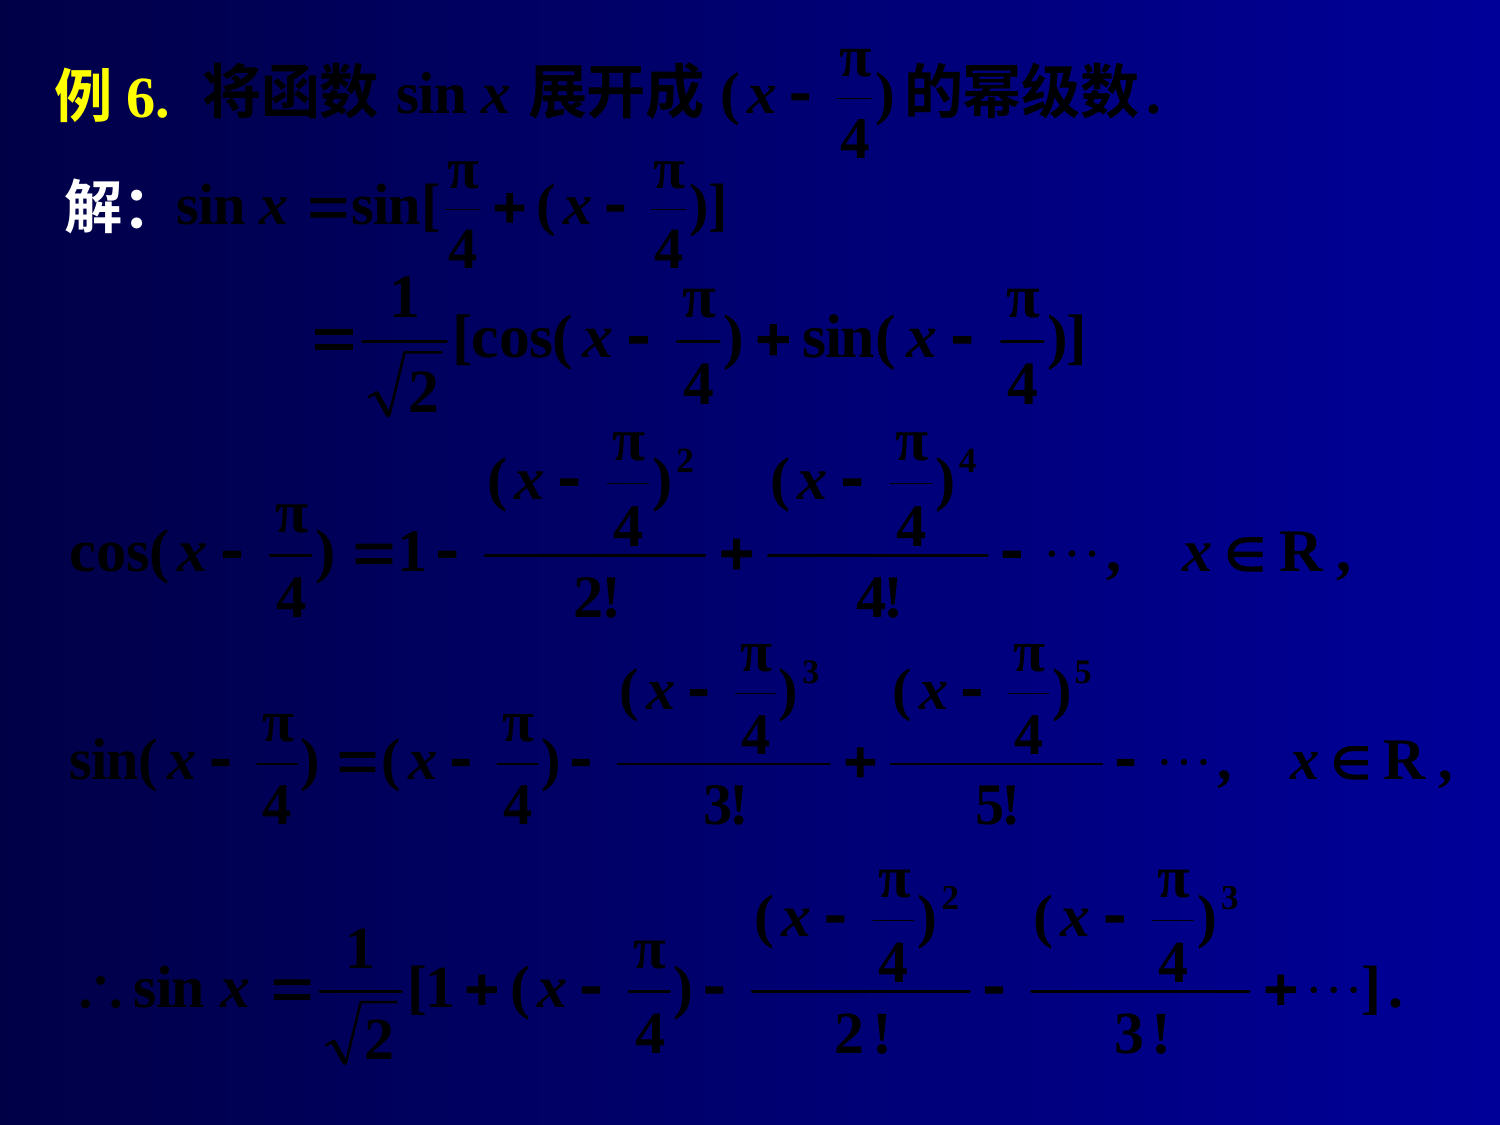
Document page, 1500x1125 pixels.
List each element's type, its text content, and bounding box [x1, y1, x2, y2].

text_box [74, 837, 1413, 1078]
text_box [299, 254, 1093, 398]
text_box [199, 24, 1163, 163]
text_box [174, 137, 728, 274]
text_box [62, 399, 1363, 611]
title 例6. [37, 49, 188, 138]
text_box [62, 612, 1463, 839]
text_box 解： [50, 162, 169, 248]
